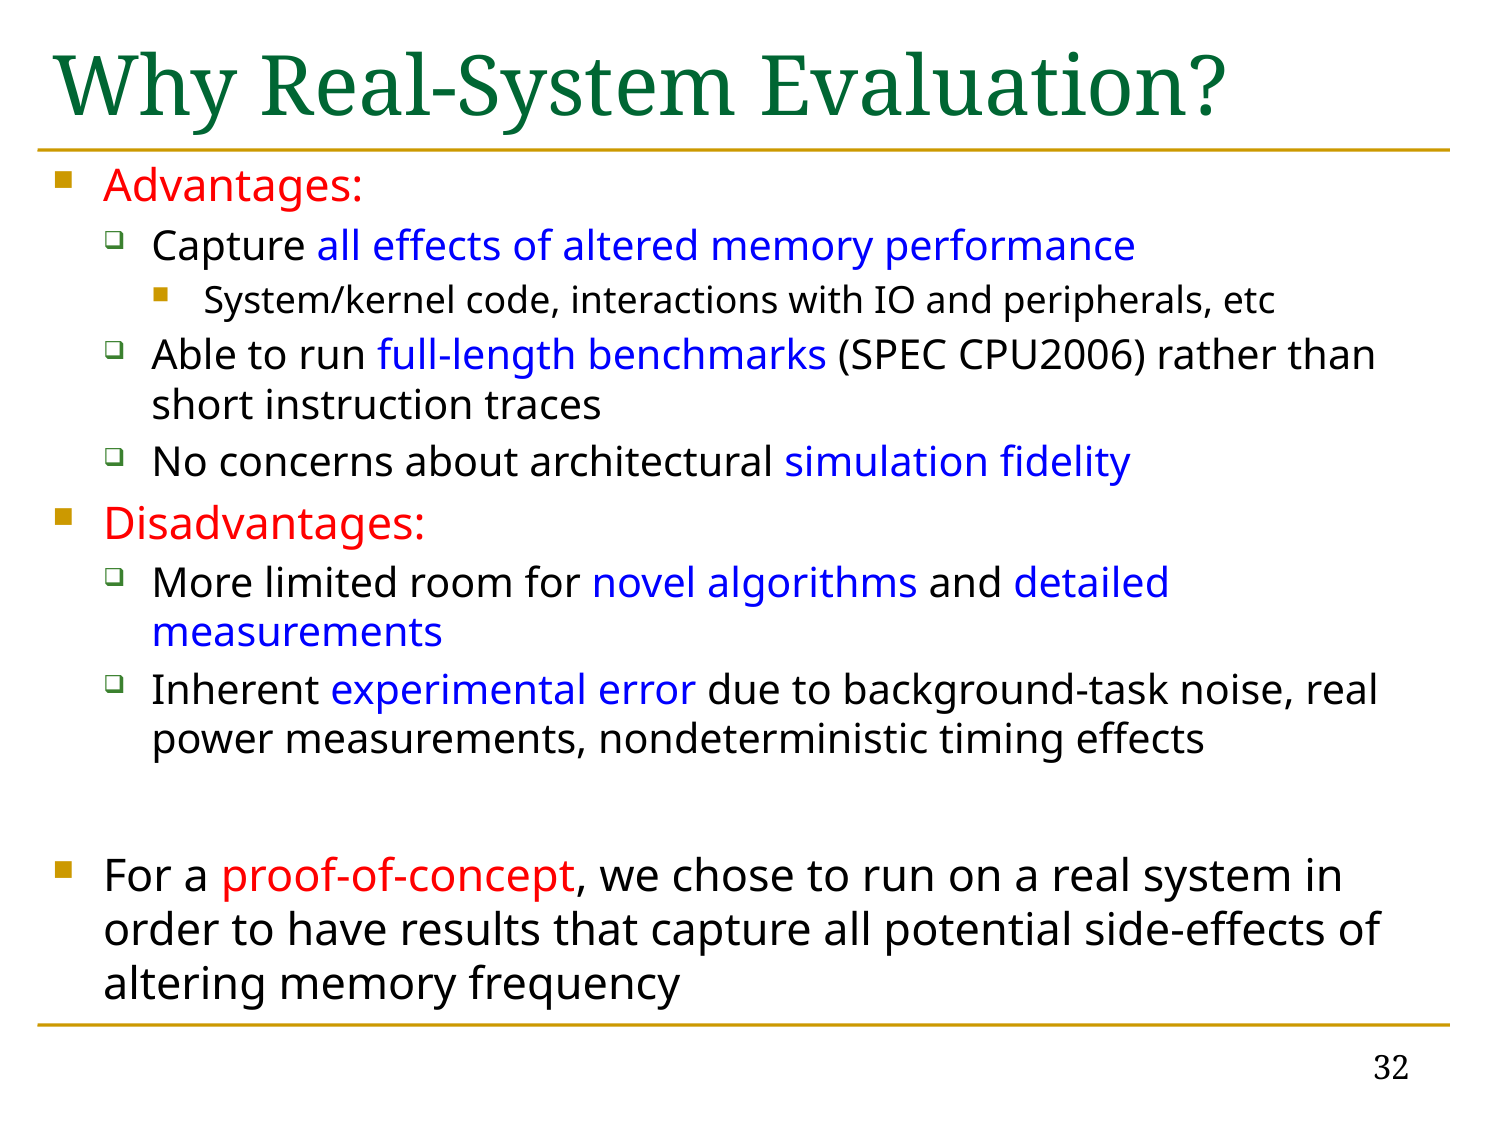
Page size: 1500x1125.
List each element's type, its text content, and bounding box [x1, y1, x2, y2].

slide_number 32 [1074, 1023, 1426, 1100]
list Advantages: Capture all effects of altered memory performance System/kernel code, interactions with IO and peripherals, etc Able to run full-length benchmarks (SPEC CPU2006) rather than short instruction traces No concerns about architectural simulation fidelity Disadvantages: More limited room for novel algorithms and detailed measurements Inherent experimental error due to background-task noise, real power measurements, nondeterministic timing effects For a proof-of-concept, we chose to run on a real system in order to have results that capture all potential side-effects of altering memory frequency [37, 148, 1451, 1026]
title Why Real-System Evaluation? [37, 24, 1451, 148]
